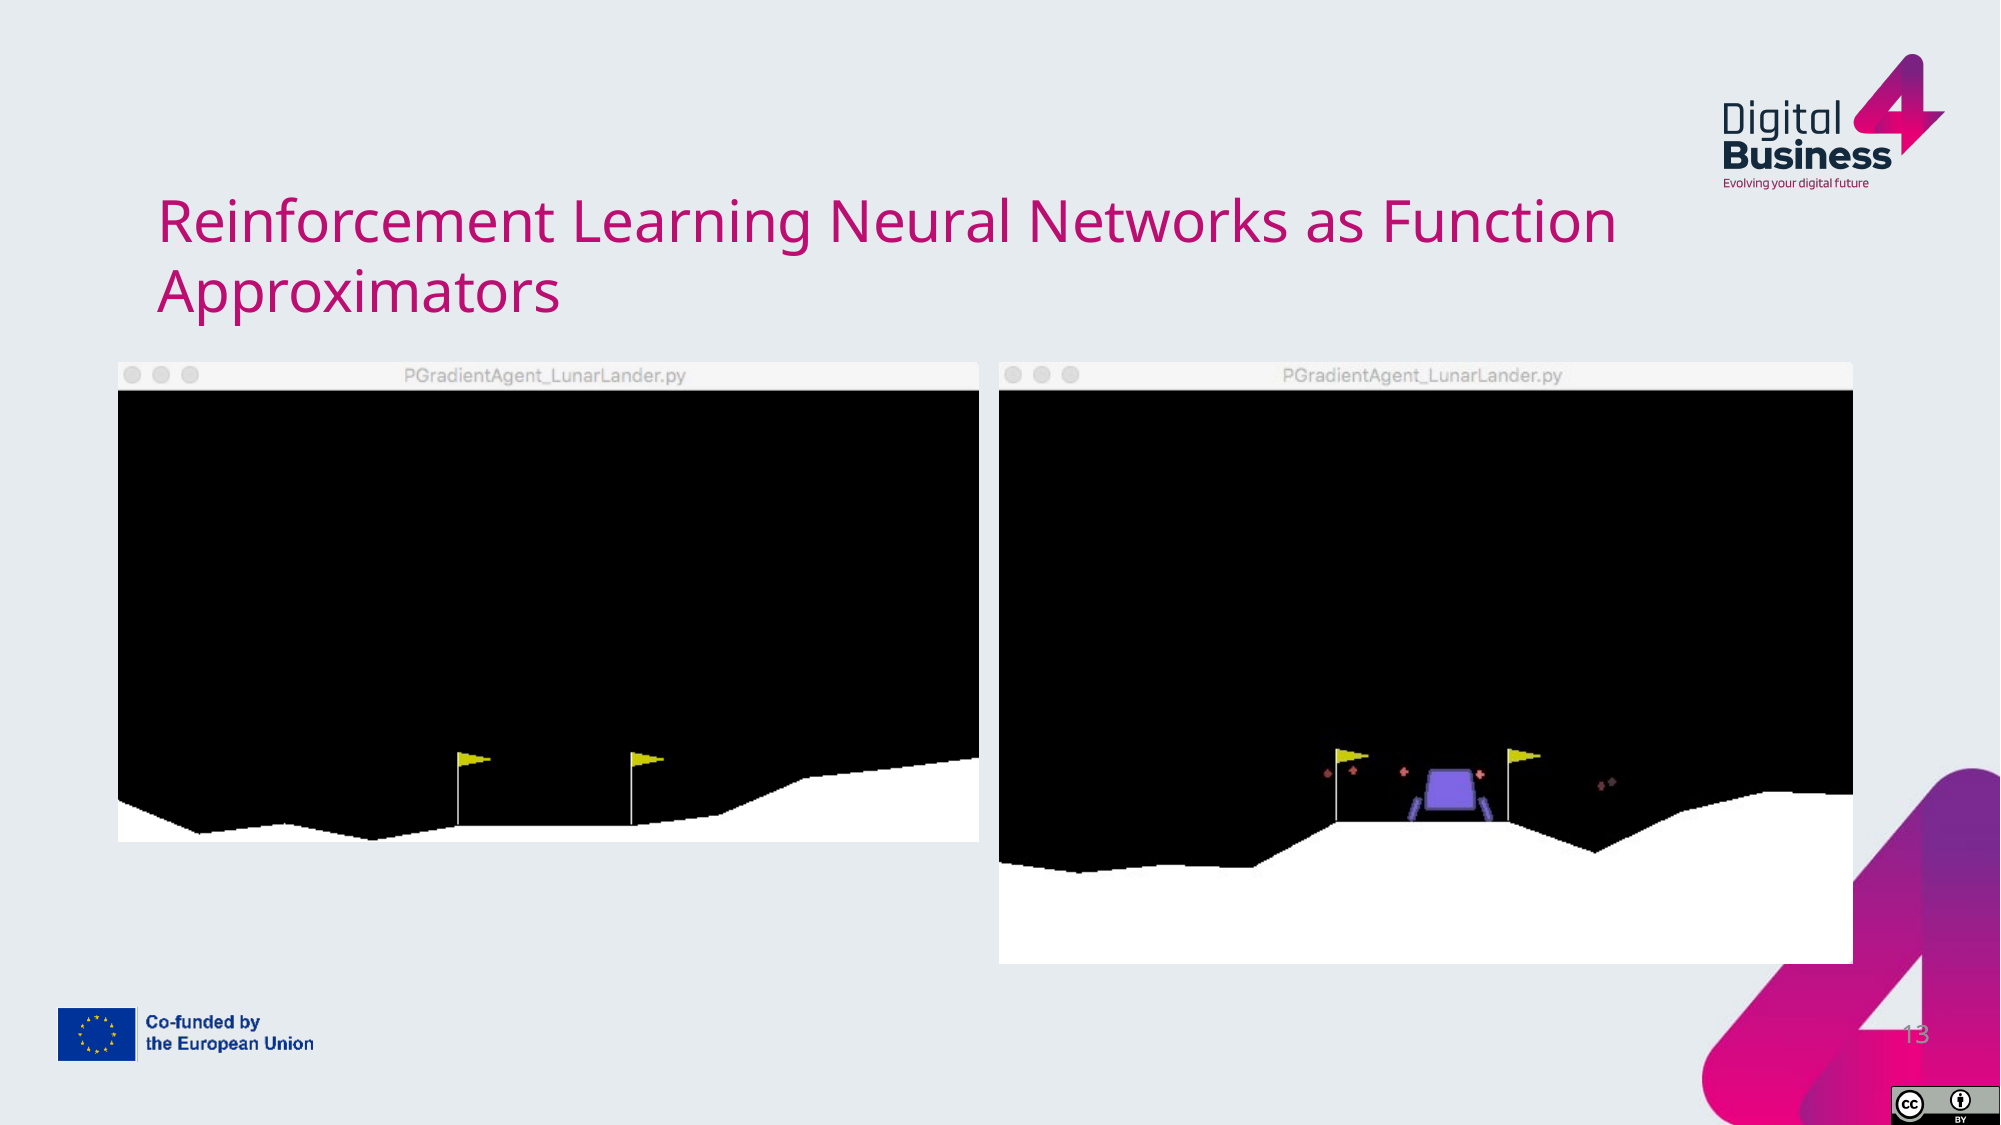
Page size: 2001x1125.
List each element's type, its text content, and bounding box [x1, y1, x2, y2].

picture [0, 0, 2000, 1125]
title Reinforcement Learning Neural Networks as Function Approximators [155, 134, 1803, 325]
slide_number 13 [1856, 1005, 1945, 1066]
